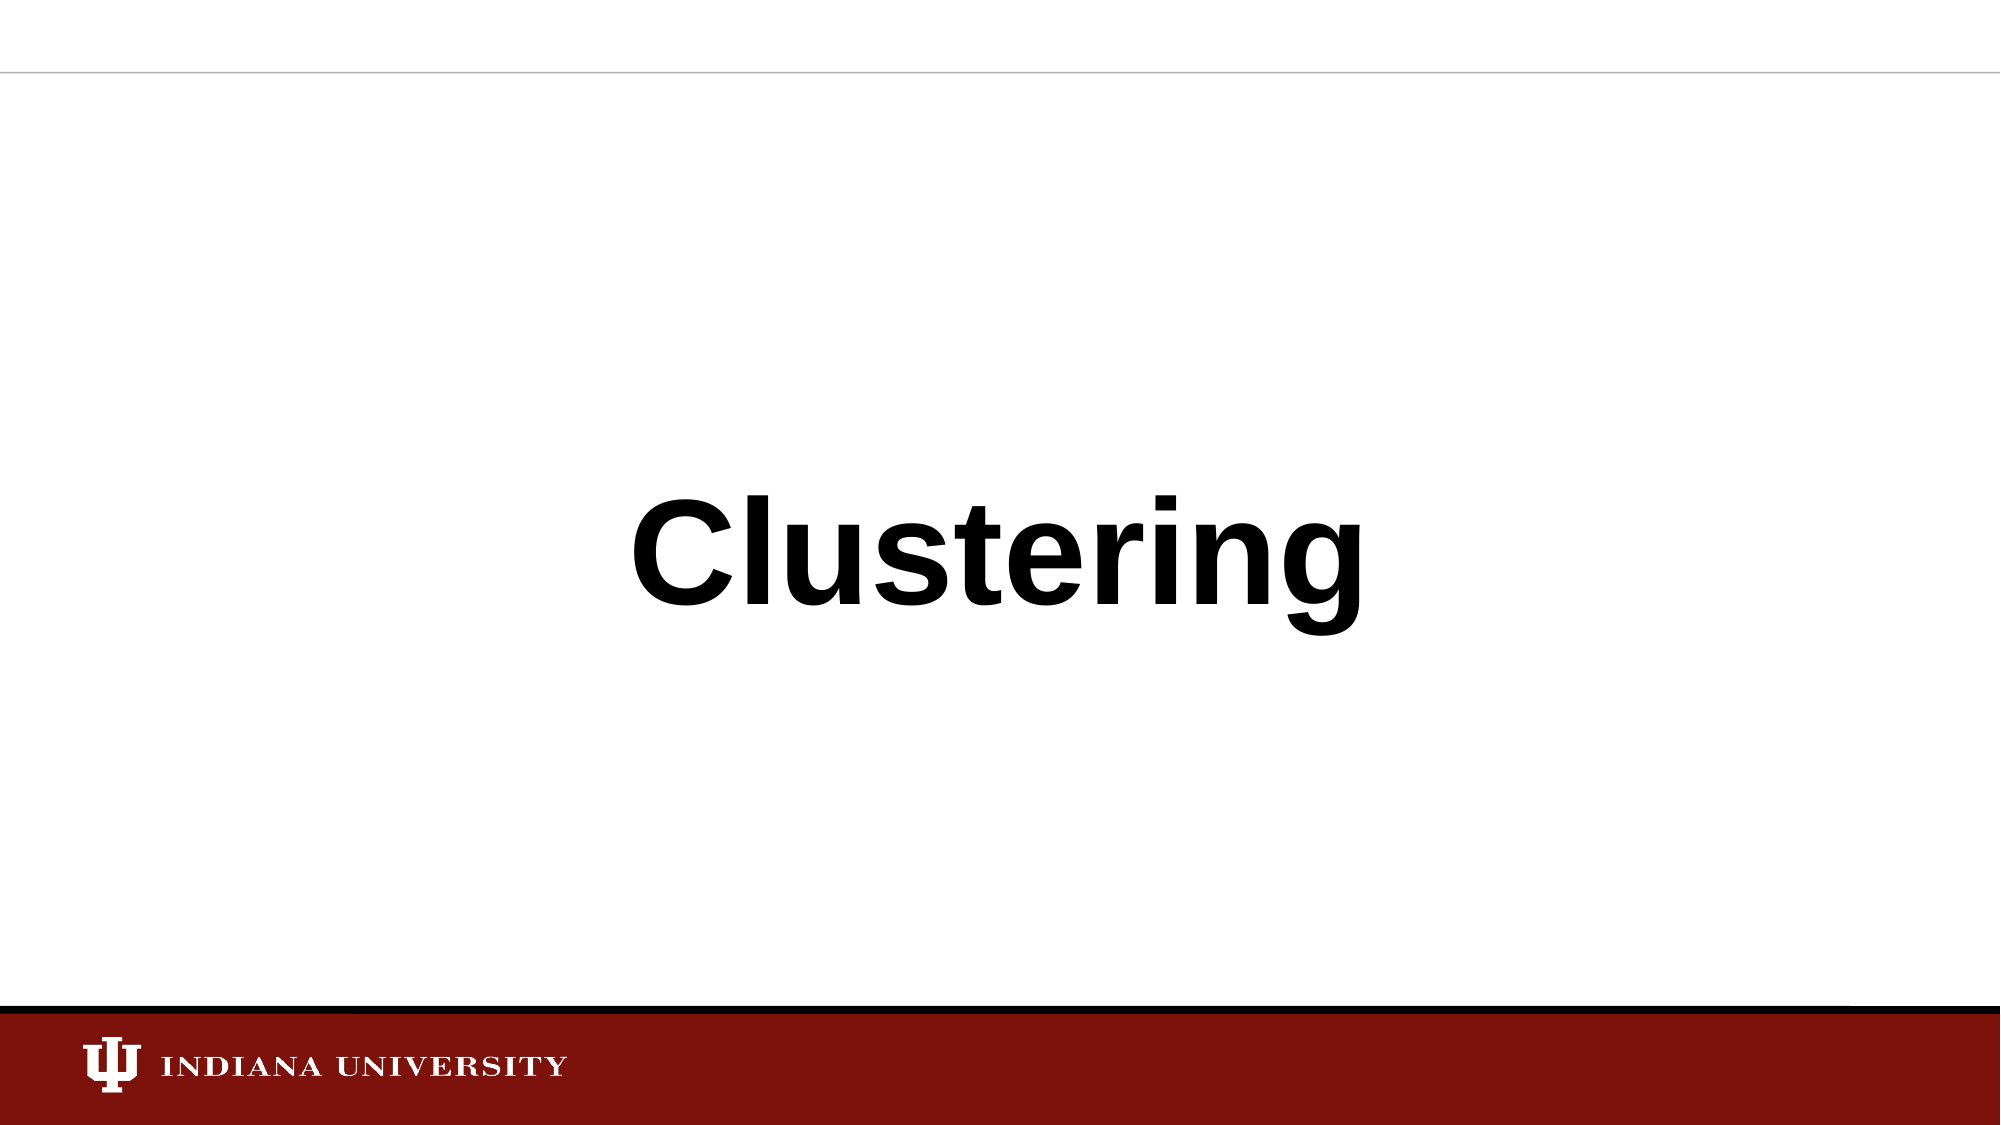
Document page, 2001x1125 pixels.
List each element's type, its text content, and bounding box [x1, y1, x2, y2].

picture [83, 1037, 567, 1098]
list Clustering [150, 483, 1850, 642]
